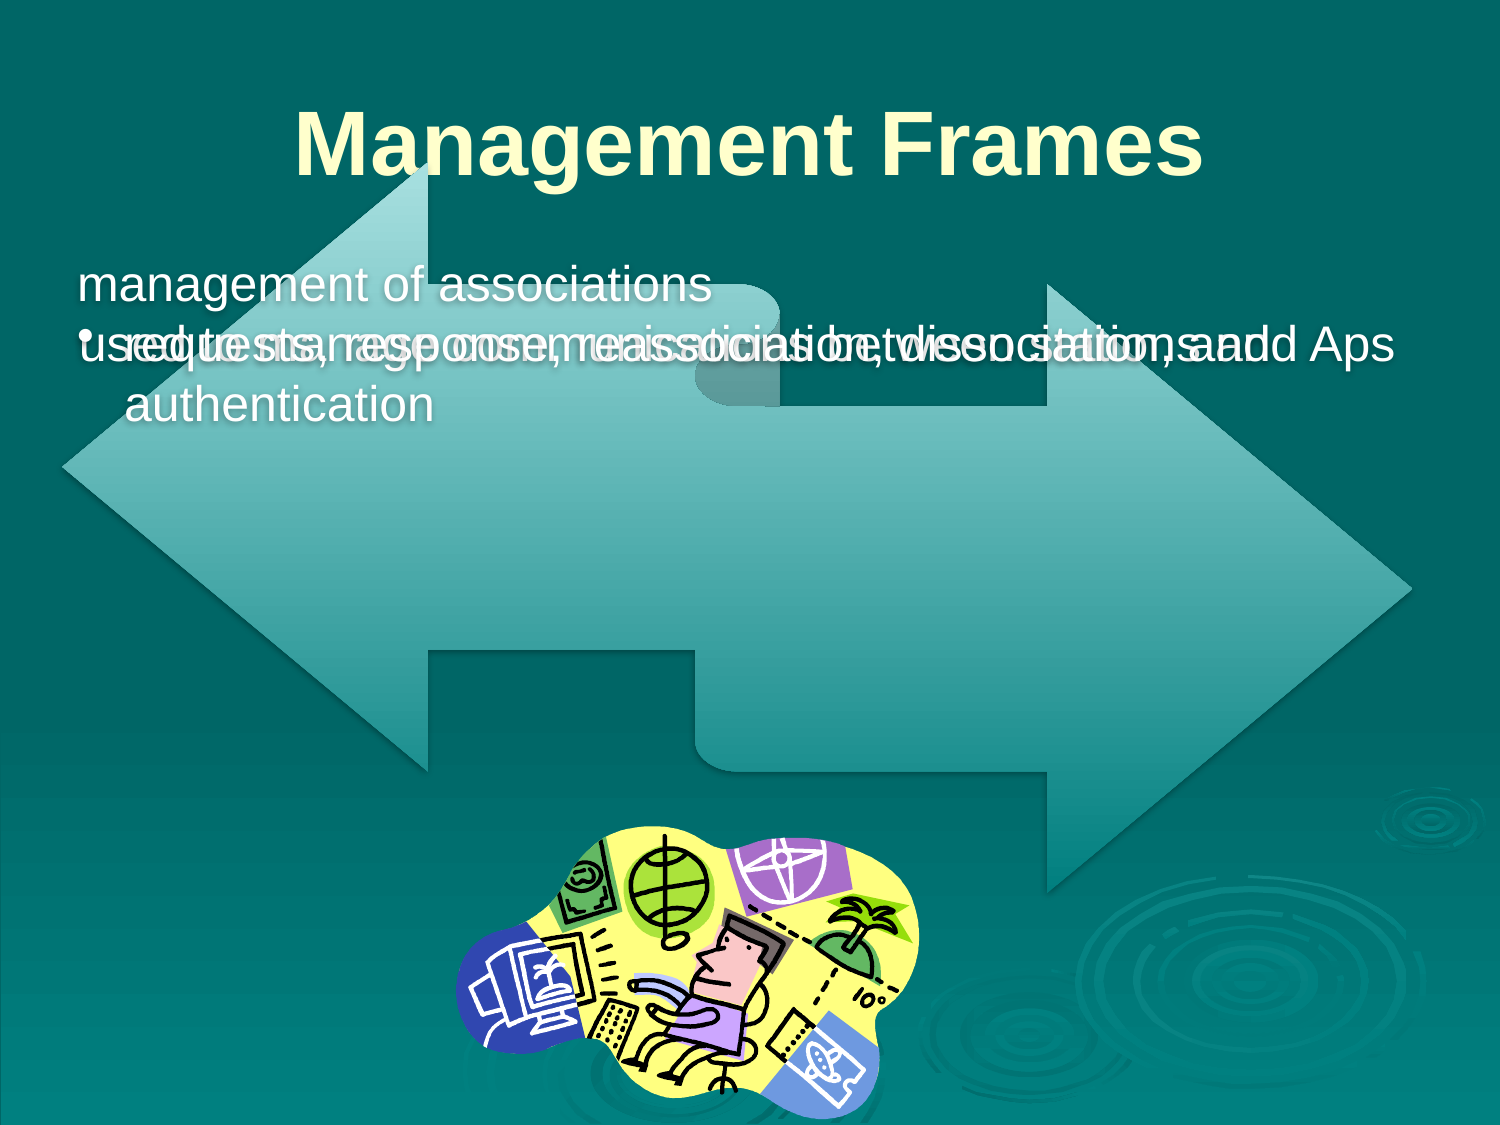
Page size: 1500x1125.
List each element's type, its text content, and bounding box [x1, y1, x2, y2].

picture [449, 820, 926, 1125]
title Management Frames [74, 45, 1426, 233]
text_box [62, 162, 1413, 894]
